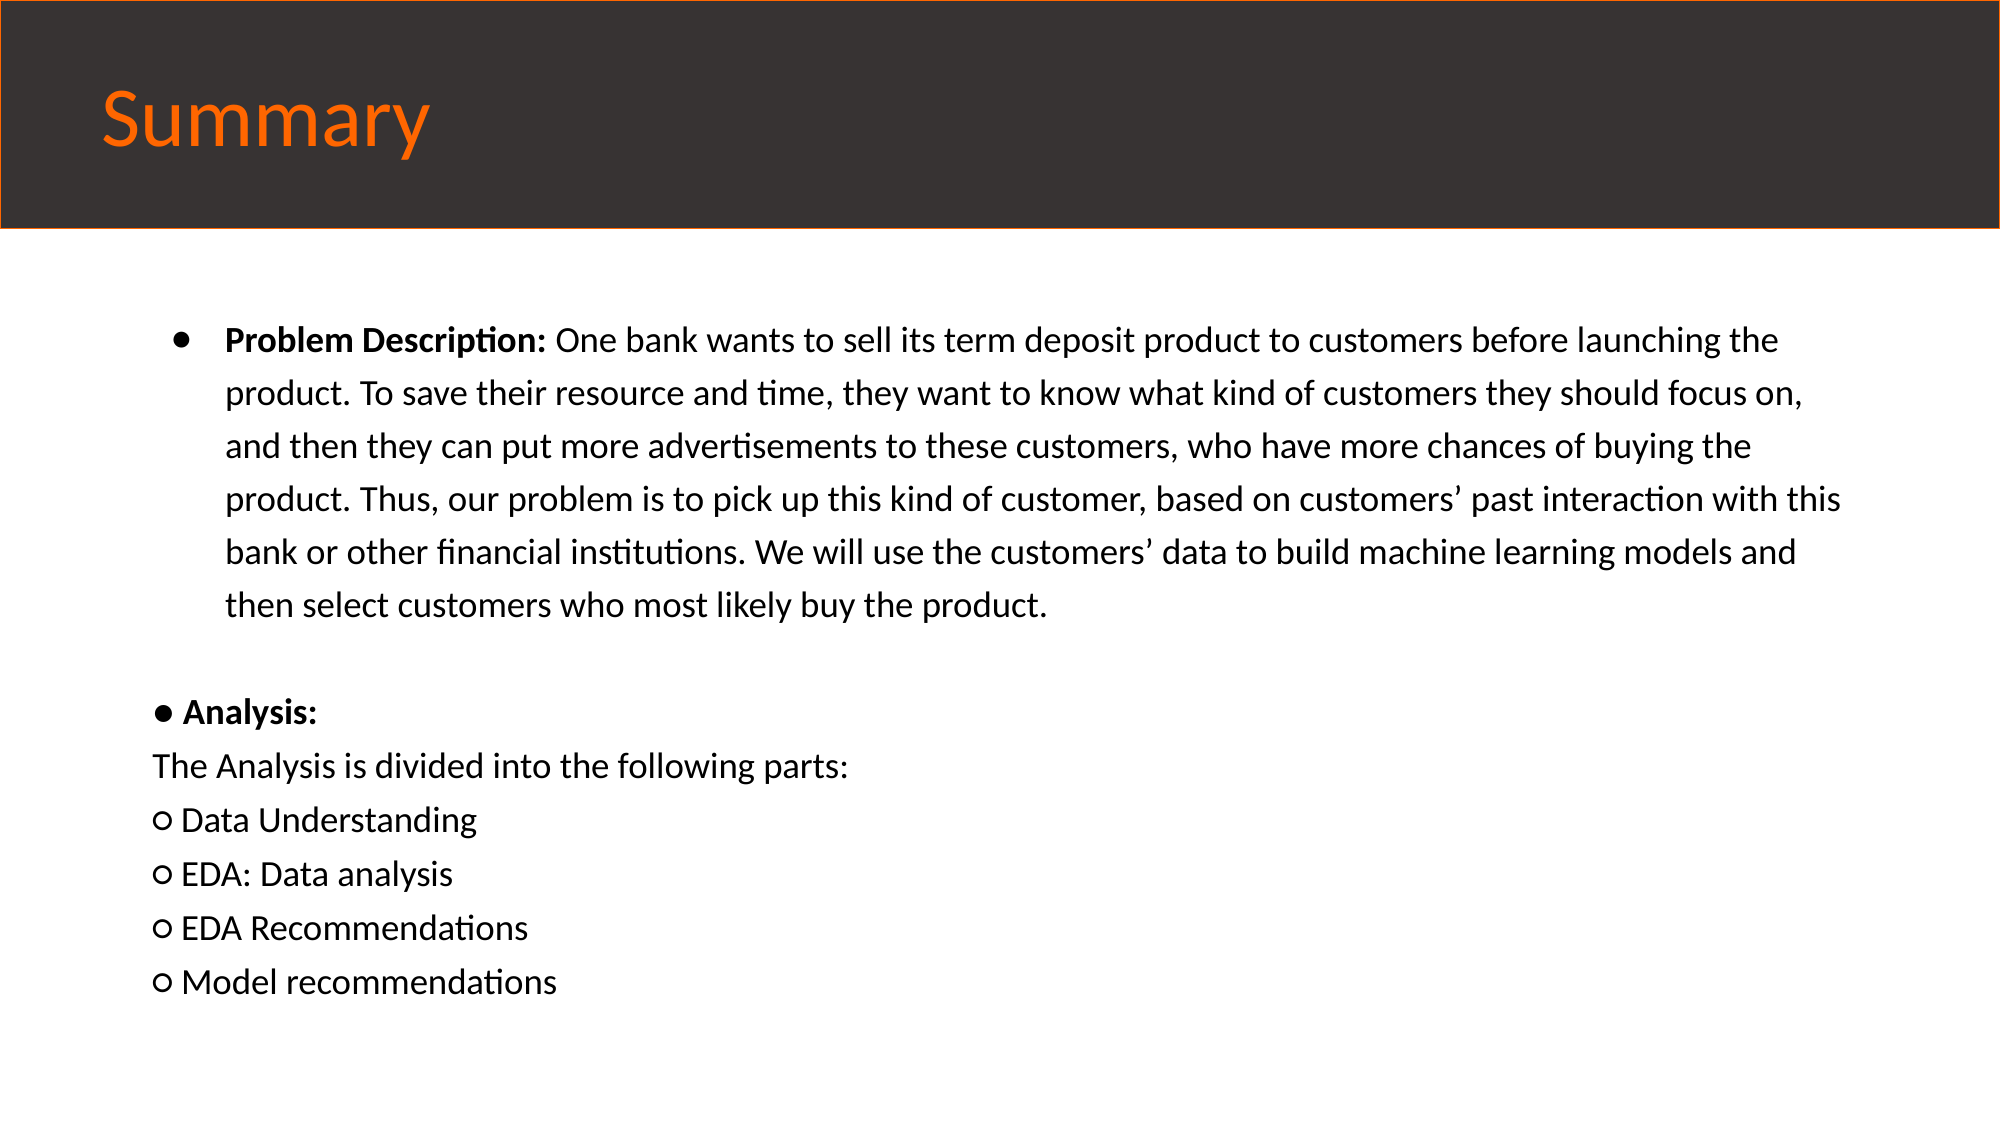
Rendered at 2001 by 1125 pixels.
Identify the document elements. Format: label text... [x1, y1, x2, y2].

text_box [0, 0, 2000, 229]
text_box Summary [86, 45, 1364, 179]
list Problem Description: One bank wants to sell its term deposit product to customers before launching the product. To save their resource and time, they want to know what kind of customers they should focus on, and then they can put more advertisements to these customers, who have more chances of buying the product. Thus, our problem is to pick up this kind of customer, based on customers’ past interaction with this bank or other financial institutions. We will use the customers’ data to build machine learning models and then select customers who most likely buy the product. ● Analysis: The Analysis is divided into the following parts: ○ Data Understanding ○ EDA: Data analysis ○ EDA Recommendations ○ Model recommendations [137, 299, 1863, 1014]
